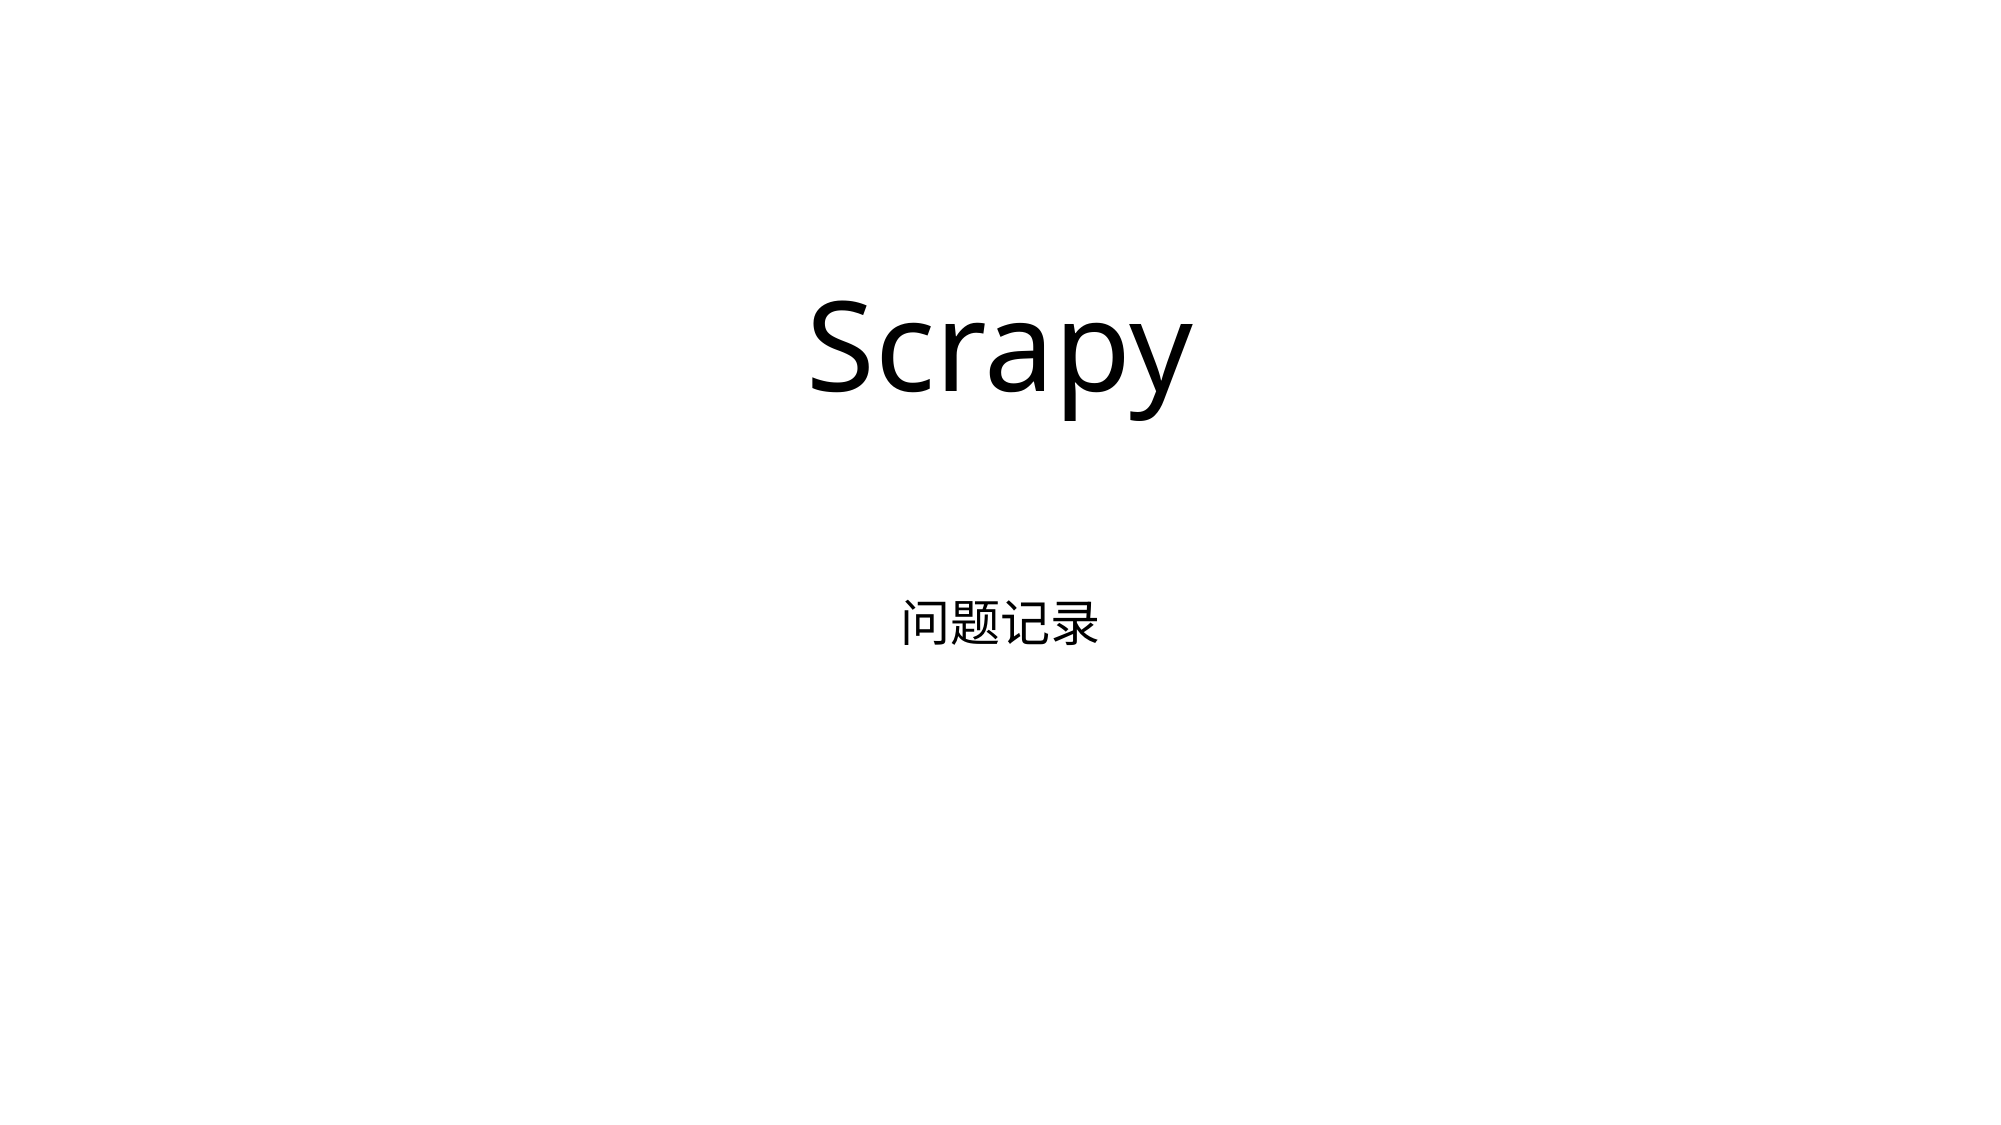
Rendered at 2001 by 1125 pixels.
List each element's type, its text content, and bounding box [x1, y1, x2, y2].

subtitle 问题记录 [249, 590, 1750, 863]
title Scrapy [249, 184, 1750, 576]
